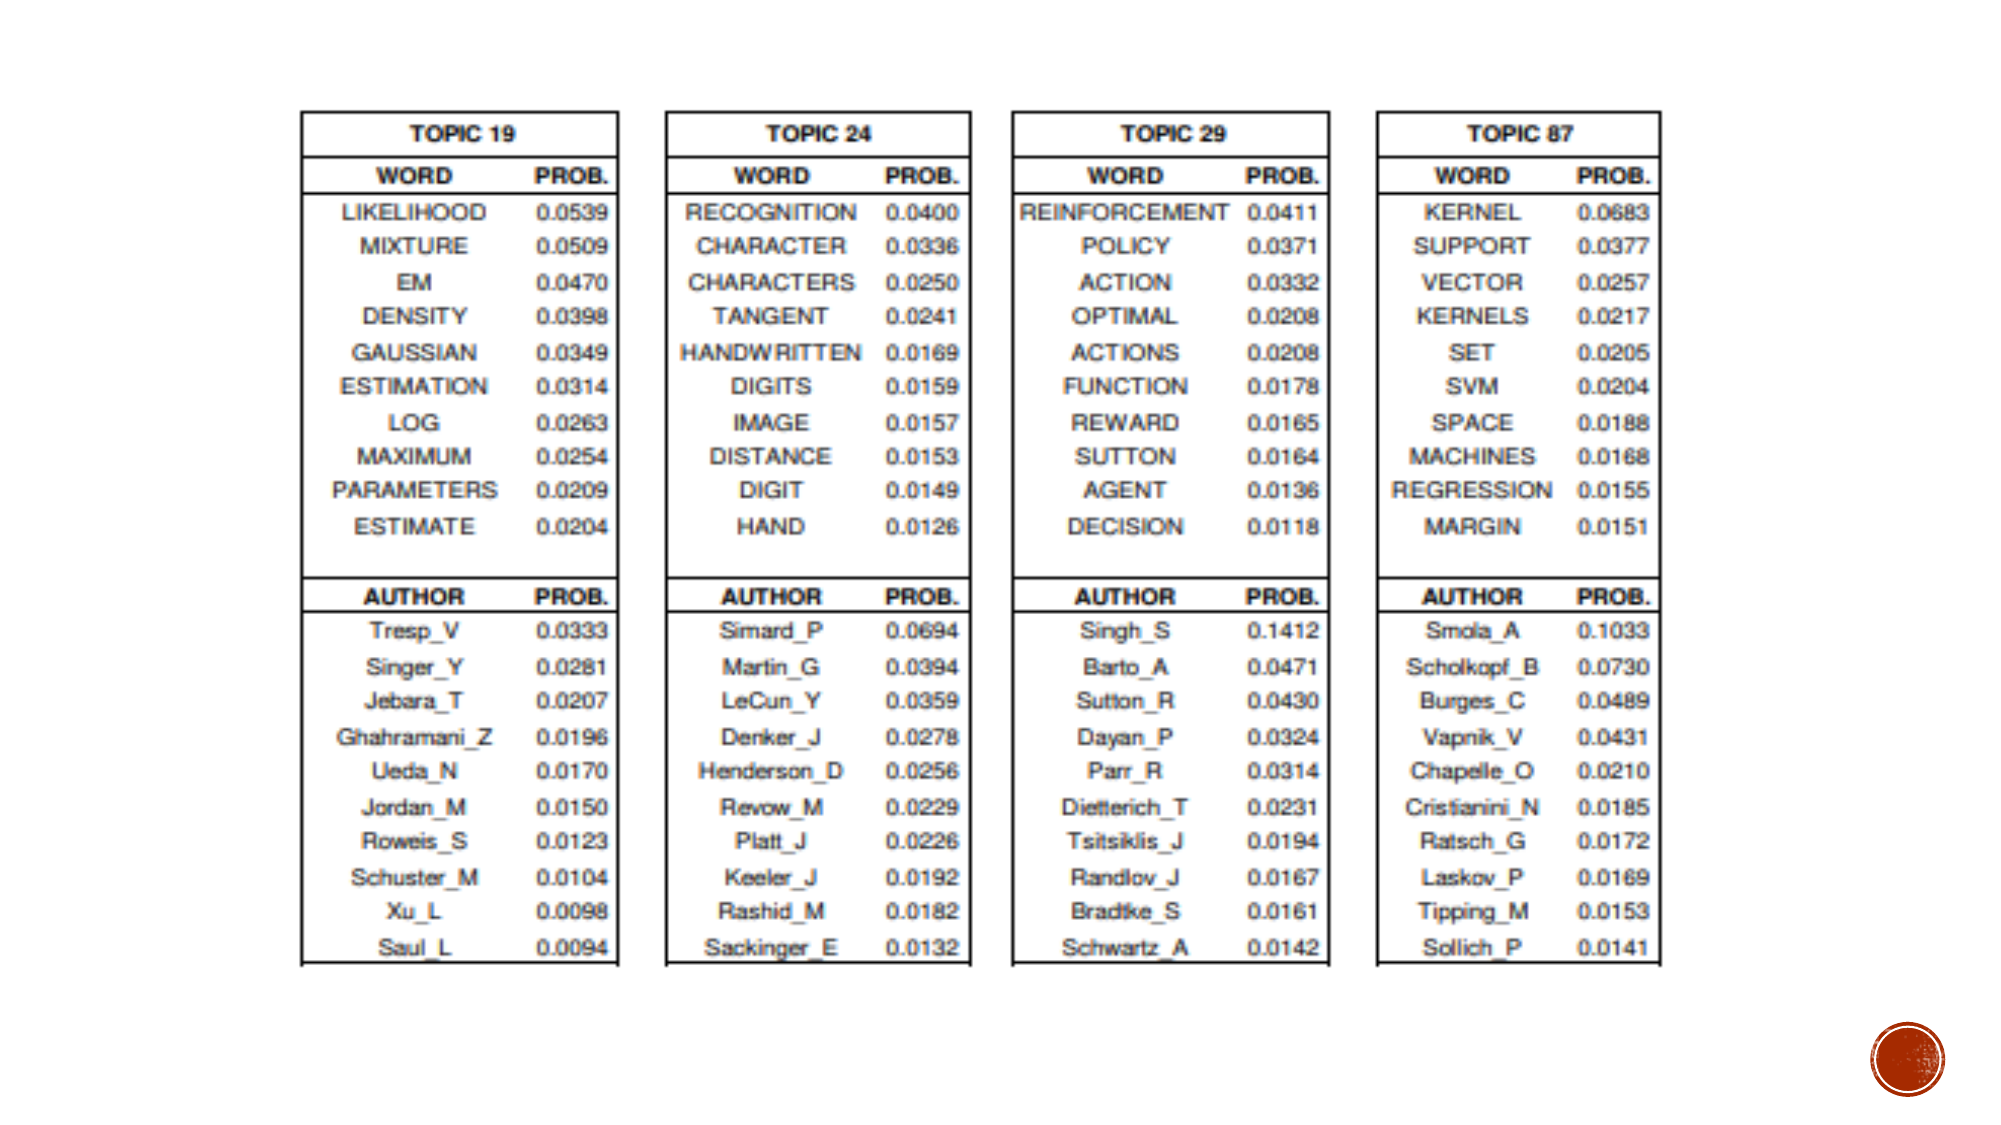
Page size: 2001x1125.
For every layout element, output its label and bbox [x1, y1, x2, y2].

picture [277, 92, 1693, 990]
